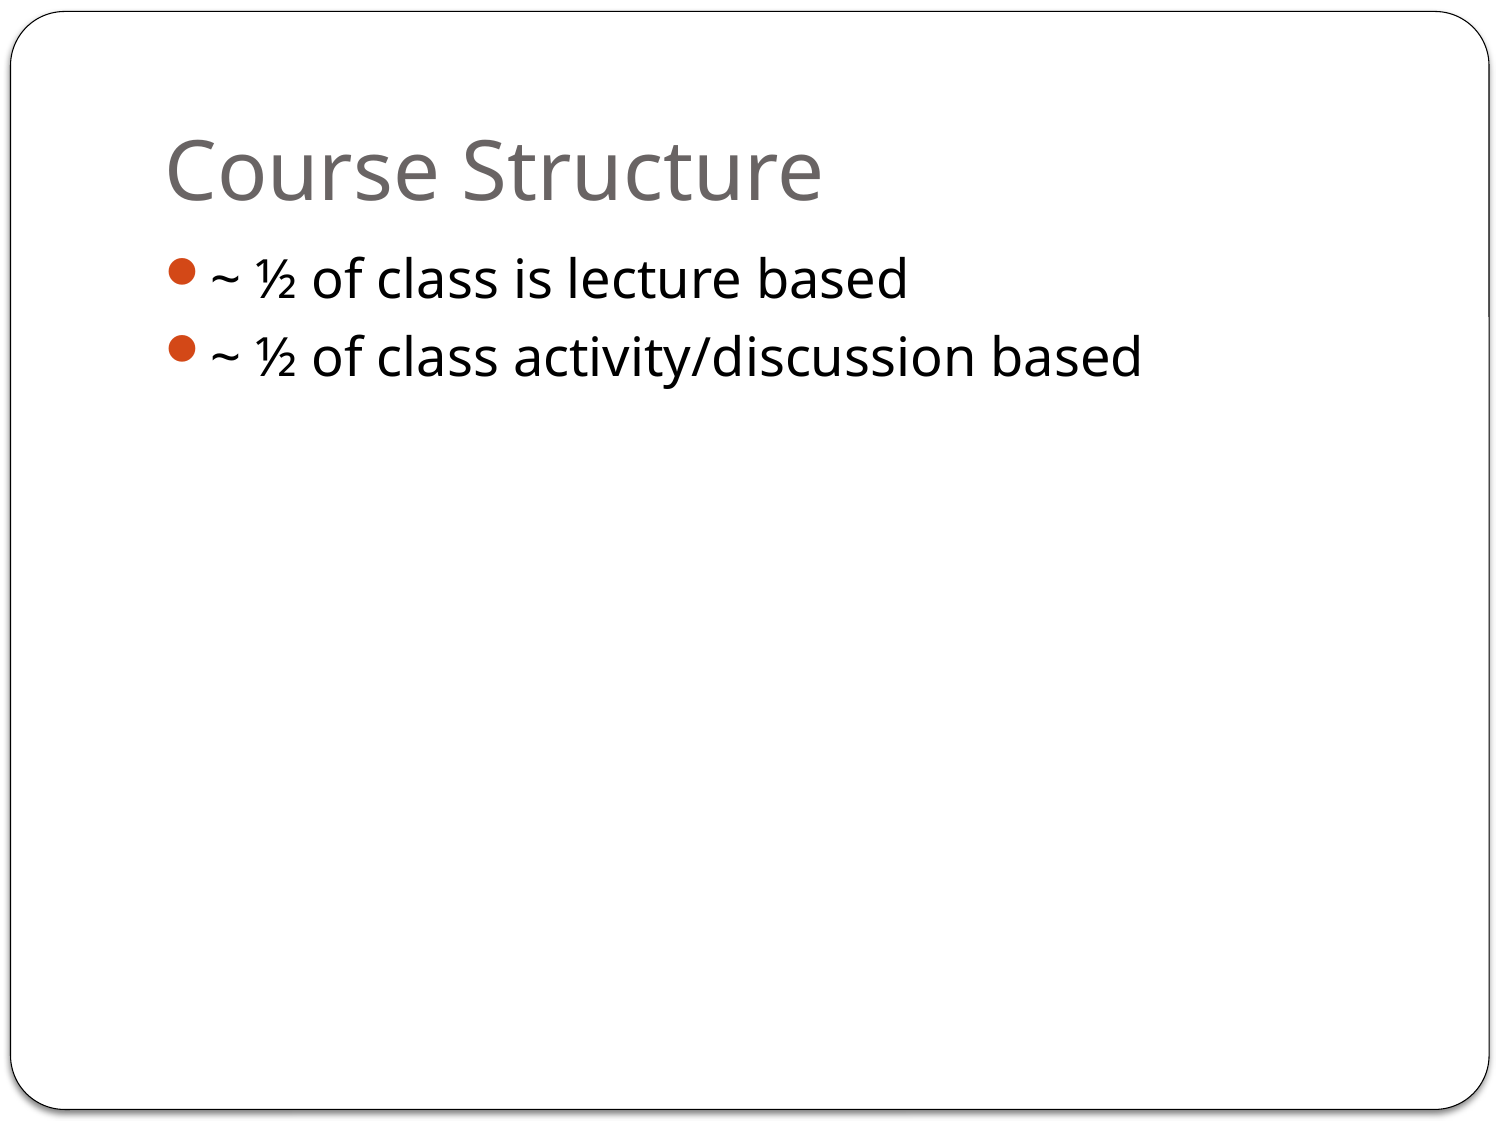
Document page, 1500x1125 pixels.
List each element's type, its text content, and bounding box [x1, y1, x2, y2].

title Course Structure [150, 45, 1425, 233]
list ~ ½ of class is lecture based ~ ½ of class activity/discussion based [150, 237, 1425, 988]
